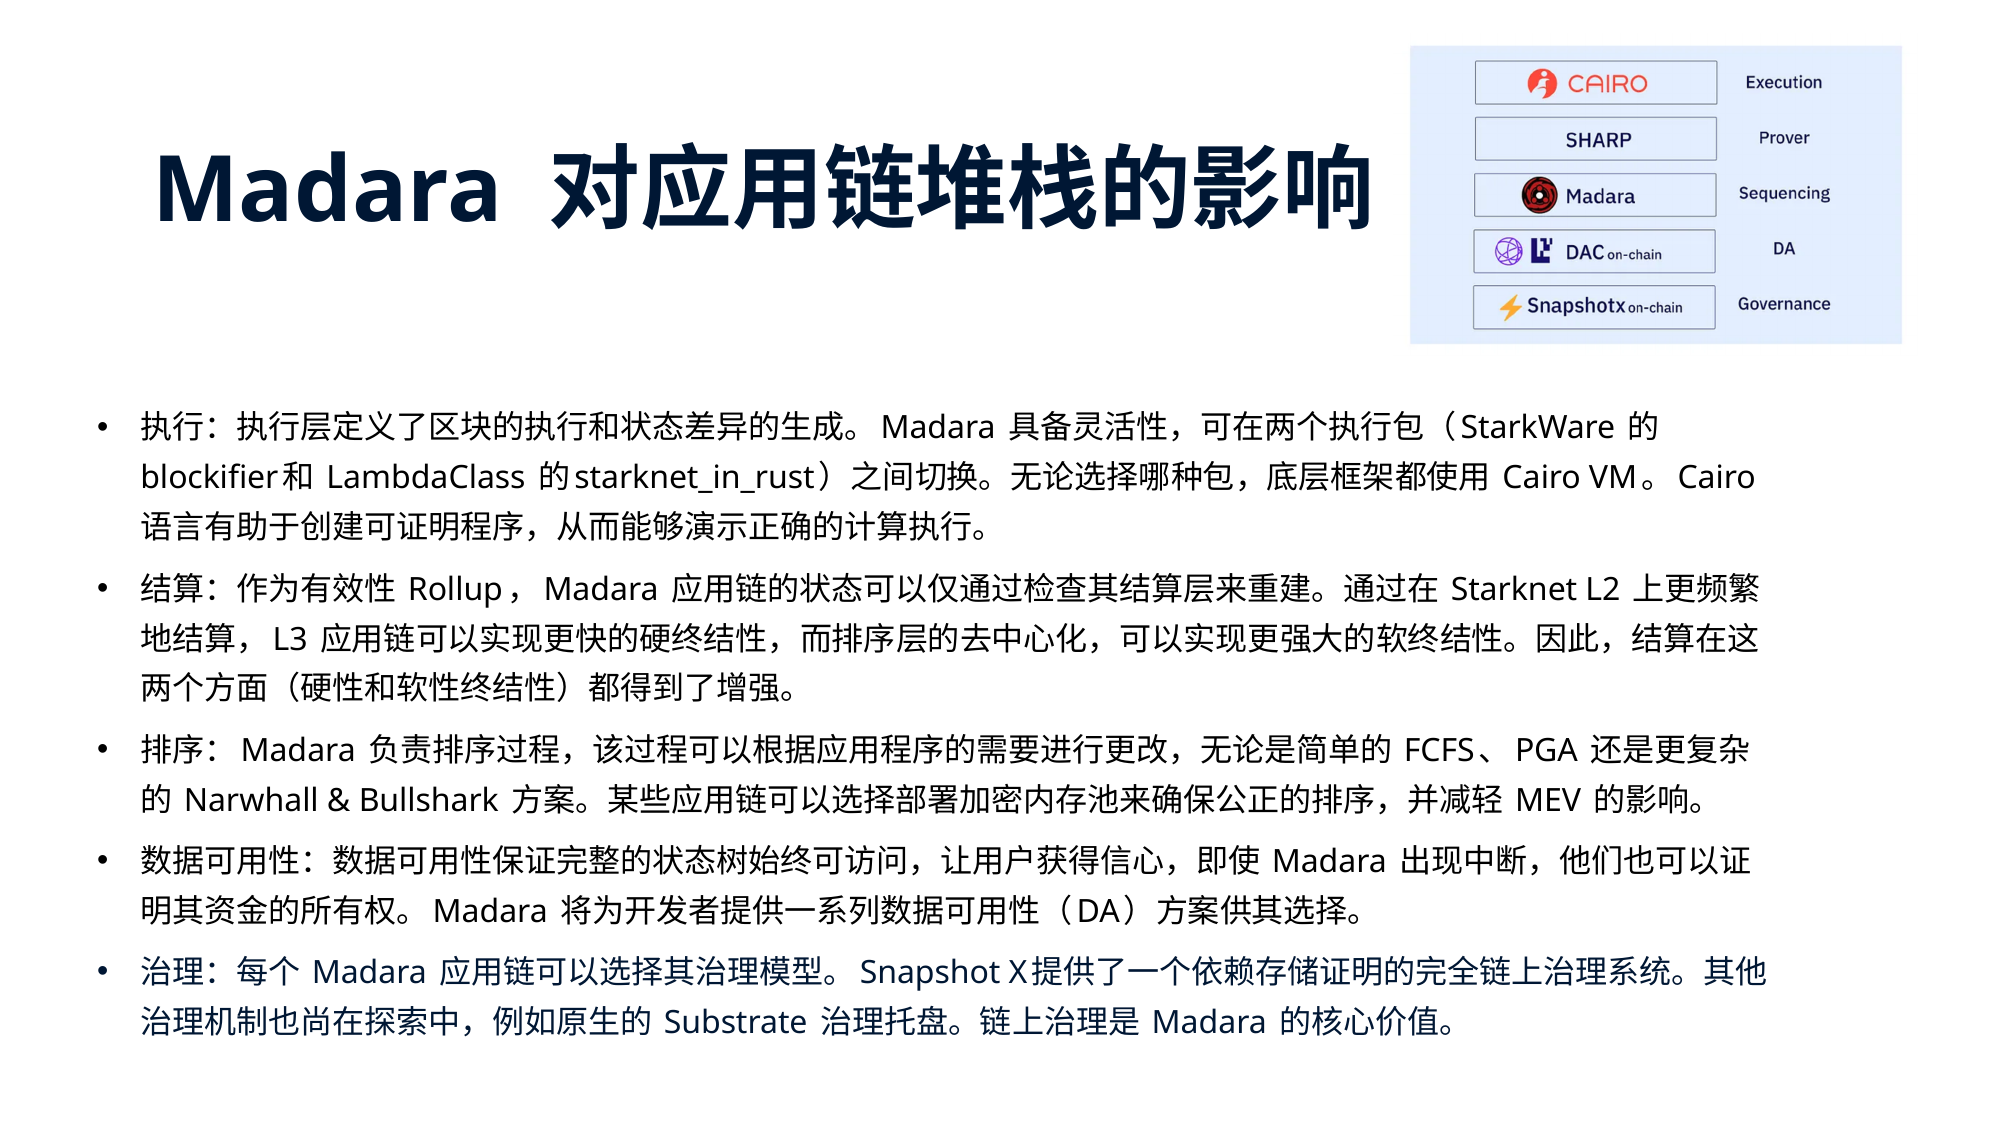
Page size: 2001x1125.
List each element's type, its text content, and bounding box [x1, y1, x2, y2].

list 执行：执行层定义了区块的执行和状态差异的生成。Madara 具备灵活性，可在两个执行包（StarkWare 的blockifier和 LambdaClass 的starknet_in_rust）之间切换。无论选择哪种包，底层框架都使用 Cairo VM。Cairo 语言有助于创建可证明程序，从而能够演示正确的计算执行。 结算：作为有效性 Rollup，Madara 应用链的状态可以仅通过检查其结算层来重建。通过在 Starknet L2 上更频繁地结算，L3 应用链可以实现更快的硬终结性，而排序层的去中心化，可以实现更强大的软终结性。因此，结算在这两个方面（硬性和软性终结性）都得到了增强。 排序：Madara 负责排序过程，该过程可以根据应用程序的需要进行更改，无论是简单的 FCFS、PGA 还是更复杂的 Narwhall & Bullshark 方案。某些应用链可以选择部署加密内存池来确保公正的排序，并减轻 MEV 的影响。 数据可用性：数据可用性保证完整的状态树始终可访问，让用户获得信心，即使 Madara 出现中断，他们也可以证明其资金的所有权。Madara 将为开发者提供一系列数据可用性（DA）方案供其选择。 治理：每个 Madara 应用链可以选择其治理模型。Snapshot X提供了一个依赖存储证明的完全链上治理系统。其他治理机制也尚在探索中，例如原生的 Substrate 治理托盘。链上治理是 Madara 的核心价值。 [59, 337, 1784, 1052]
title Madara 对应用链堆栈的影响 [137, 59, 1393, 278]
picture [1393, 33, 1918, 356]
